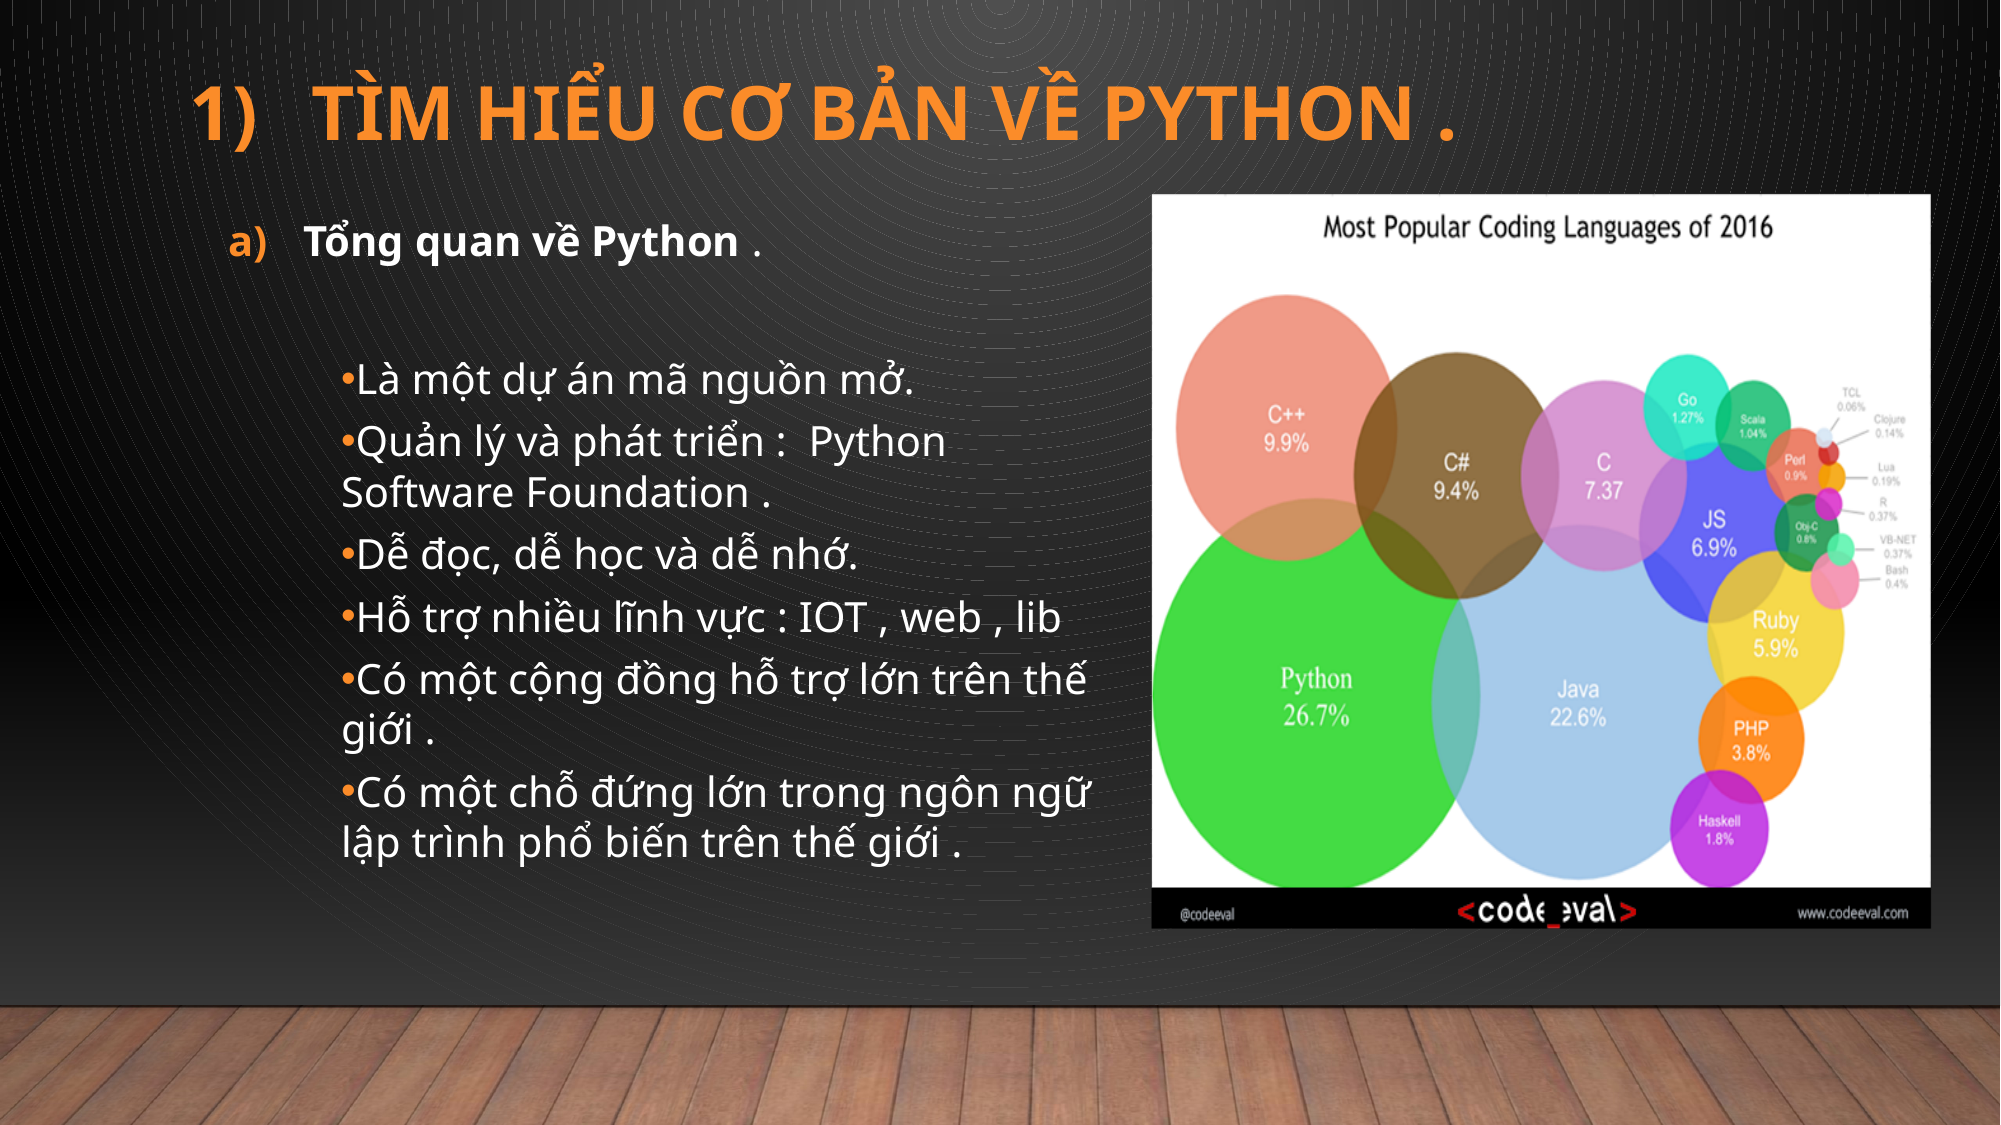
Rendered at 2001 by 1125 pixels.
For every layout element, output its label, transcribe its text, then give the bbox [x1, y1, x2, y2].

title Tìm hiểu cơ bản về Python . [0, 29, 1765, 202]
picture [0, 1005, 2000, 1125]
list Tổng quan về Python . Là một dự án mã nguồn mở. Quản lý và phát triển : Python Software Foundation . Dễ đọc, dễ học và dễ nhớ. Hỗ trợ nhiều lĩnh vực : IOT , web , lib Có một cộng đồng hỗ trợ lớn trên thế giới . Có một chỗ đứng lớn trong ngôn ngữ lập trình phổ biến trên thế giới . [213, 201, 1141, 997]
picture [1124, 185, 1969, 939]
